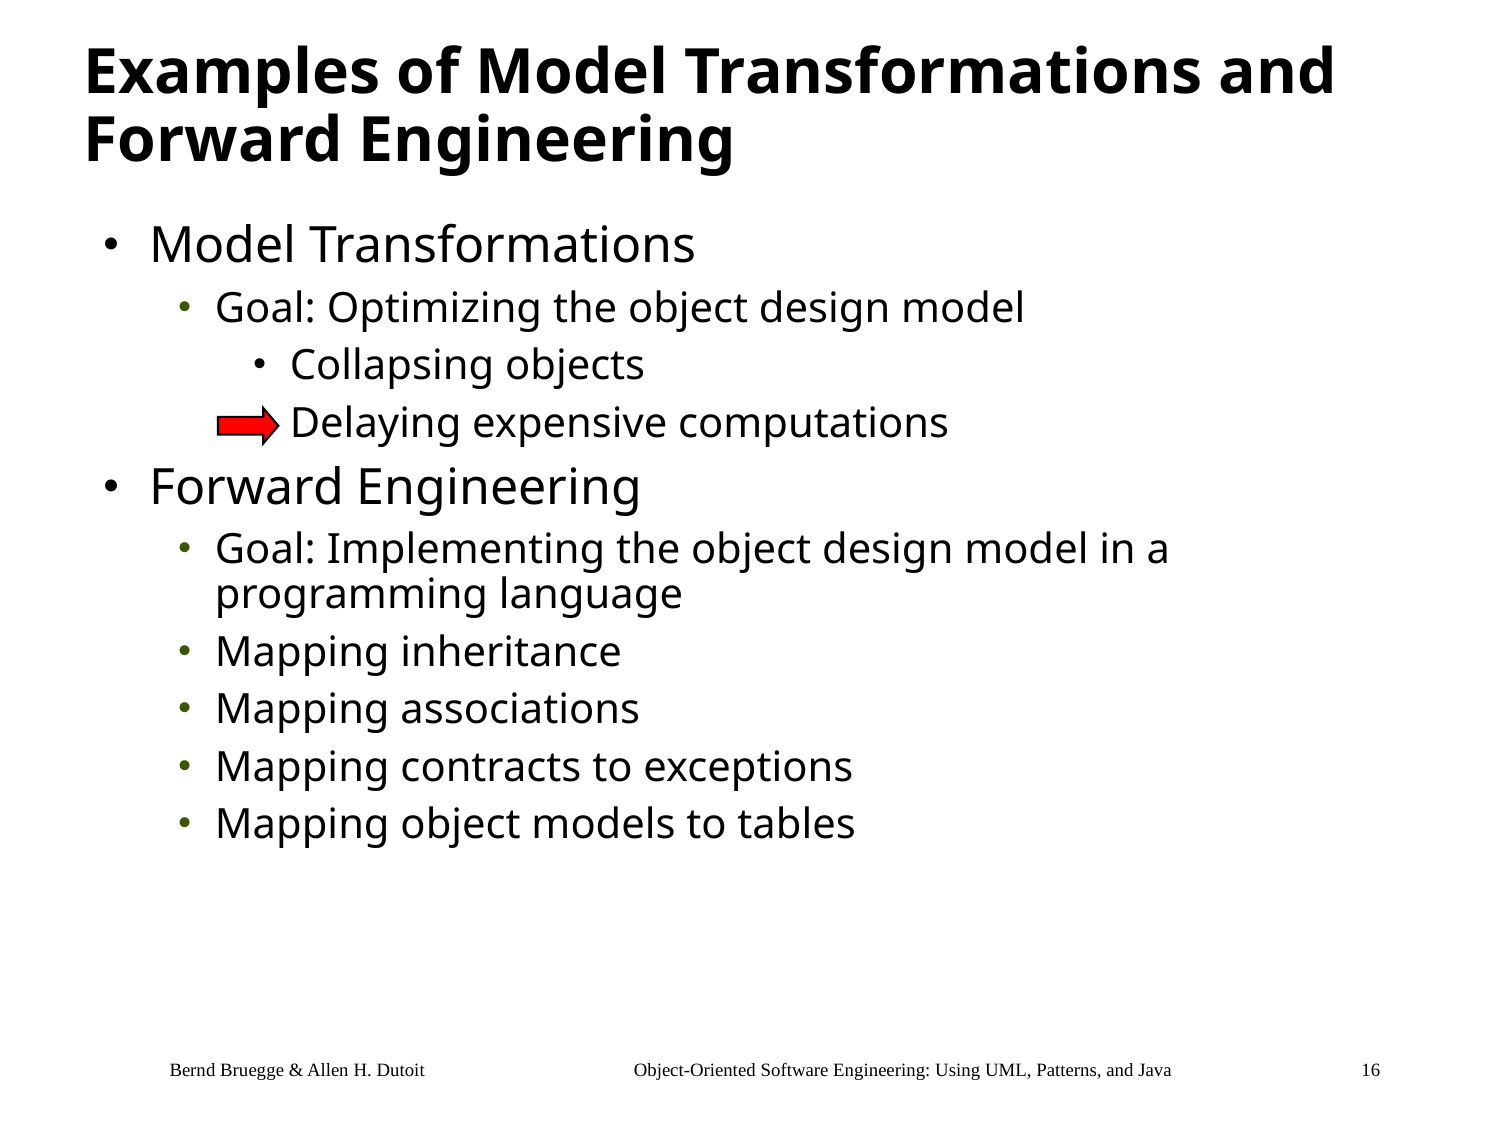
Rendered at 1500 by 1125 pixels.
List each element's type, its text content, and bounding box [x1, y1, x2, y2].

text_box [217, 408, 279, 444]
list Model Transformations Goal: Optimizing the object design model Collapsing objects Delaying expensive computations Forward Engineering Goal: Implementing the object design model in a programming language Mapping inheritance Mapping associations Mapping contracts to exceptions Mapping object models to tables [87, 212, 1400, 1000]
title Examples of Model Transformations and Forward Engineering [68, 36, 1407, 179]
